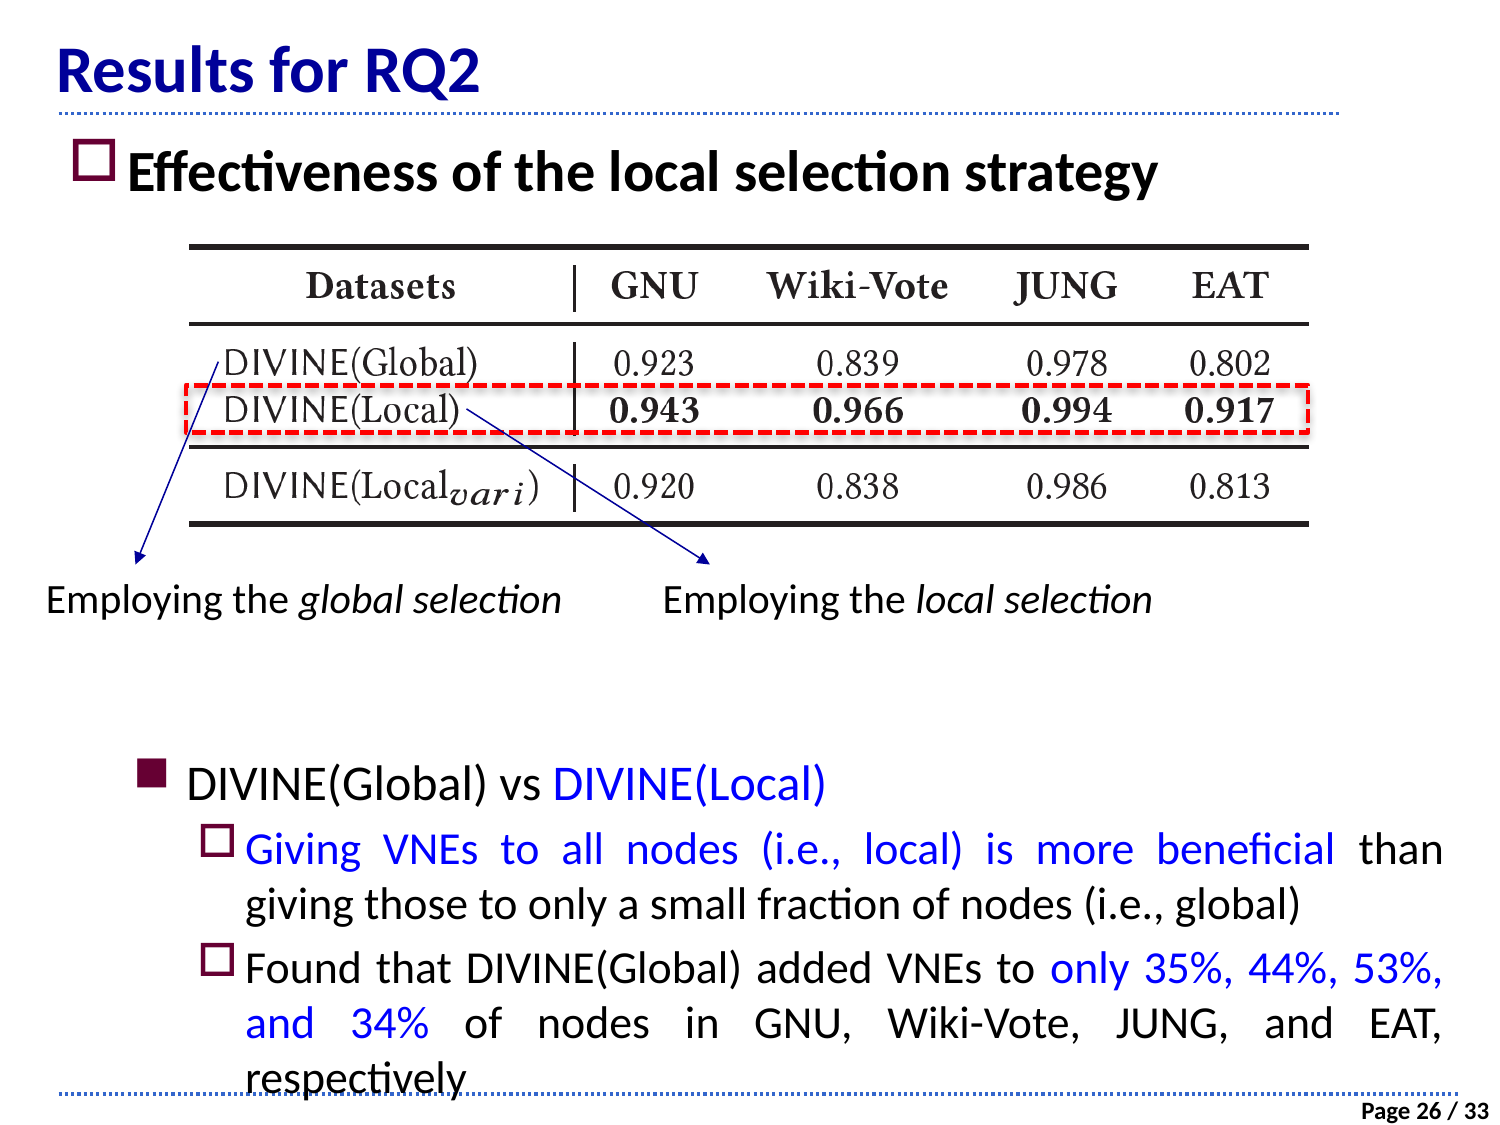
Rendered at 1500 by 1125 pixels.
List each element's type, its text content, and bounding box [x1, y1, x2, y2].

title Results for RQ2 [41, 0, 1282, 114]
text_box Employing the local selection [647, 564, 1169, 630]
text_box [466, 408, 711, 565]
picture [170, 231, 1327, 540]
text_box Employing the global selection [31, 564, 578, 630]
list Effectiveness of the local selection strategy DIVINE(Global) vs DIVINE(Local) Giving VNEs to all nodes (i.e., local) is more beneficial than giving those to only a small fraction of nodes (i.e., global) Found that DIVINE(Global) added VNEs to only 35%, 44%, 53%, and 34% of nodes in GNU, Wiki-Vote, JUNG, and EAT, respectively [53, 125, 1459, 1125]
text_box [135, 361, 219, 565]
